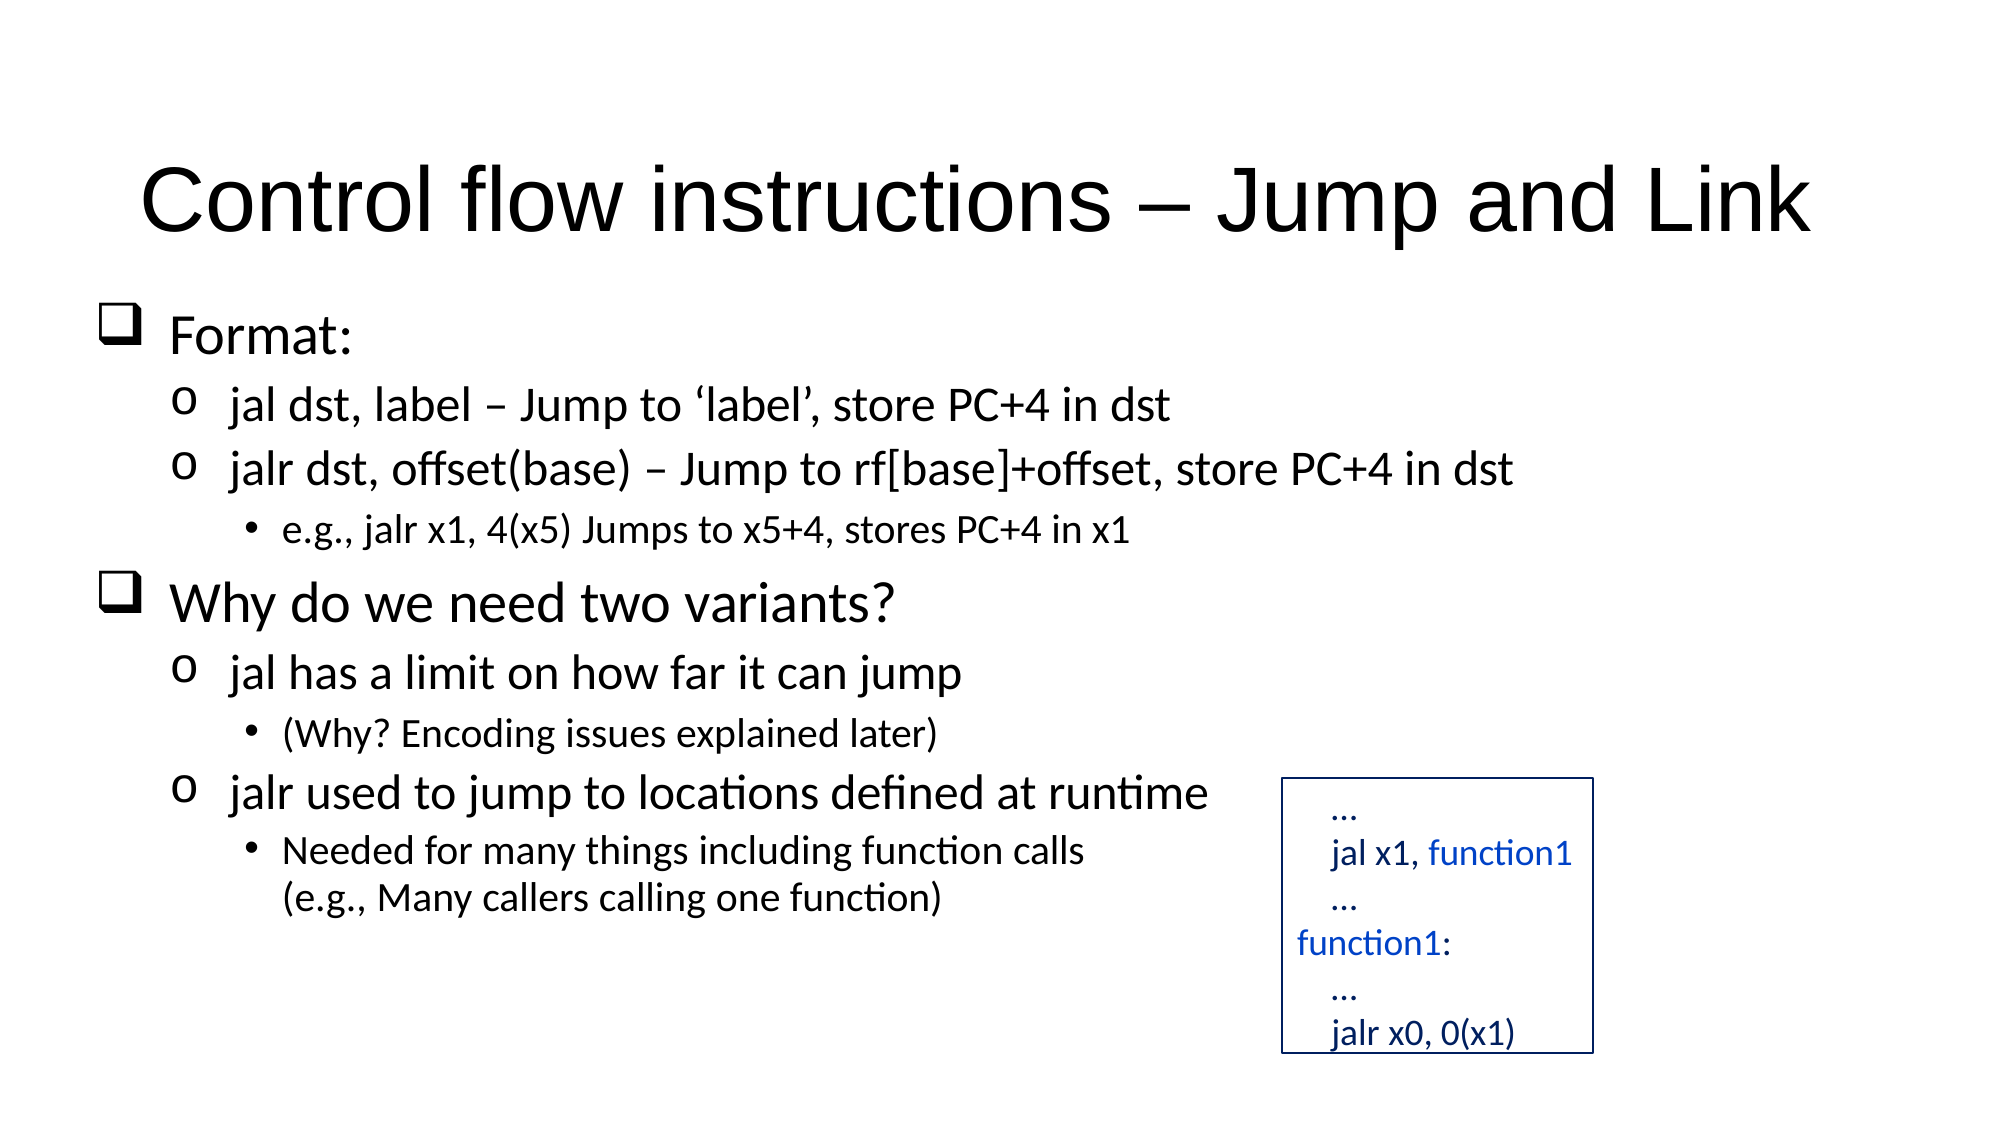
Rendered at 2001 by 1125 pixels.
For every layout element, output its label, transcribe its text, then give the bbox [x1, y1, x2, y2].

text_box jal has a limit on how far it can jump (Why? Encoding issues explained later) jalr used to jump to locations defined at runtime Needed for many things including function calls (e.g., Many callers calling one function) [167, 629, 1213, 921]
text_box … jal x1, function1 … function1: … jalr x0, 0(x1) [1282, 777, 1593, 1053]
text_box Format: jal dst, label – Jump to ‘label’, store PC+4 in dst jalr dst, offset(base) – Jump to rf[base]+offset, store PC+4 in dst e.g., jalr x1, 4(x5) Jumps to x5+4, stores PC+4 in x1 Why do we need two variants? [92, 288, 1519, 635]
title Control flow instructions – Jump and Link [137, 48, 1863, 289]
